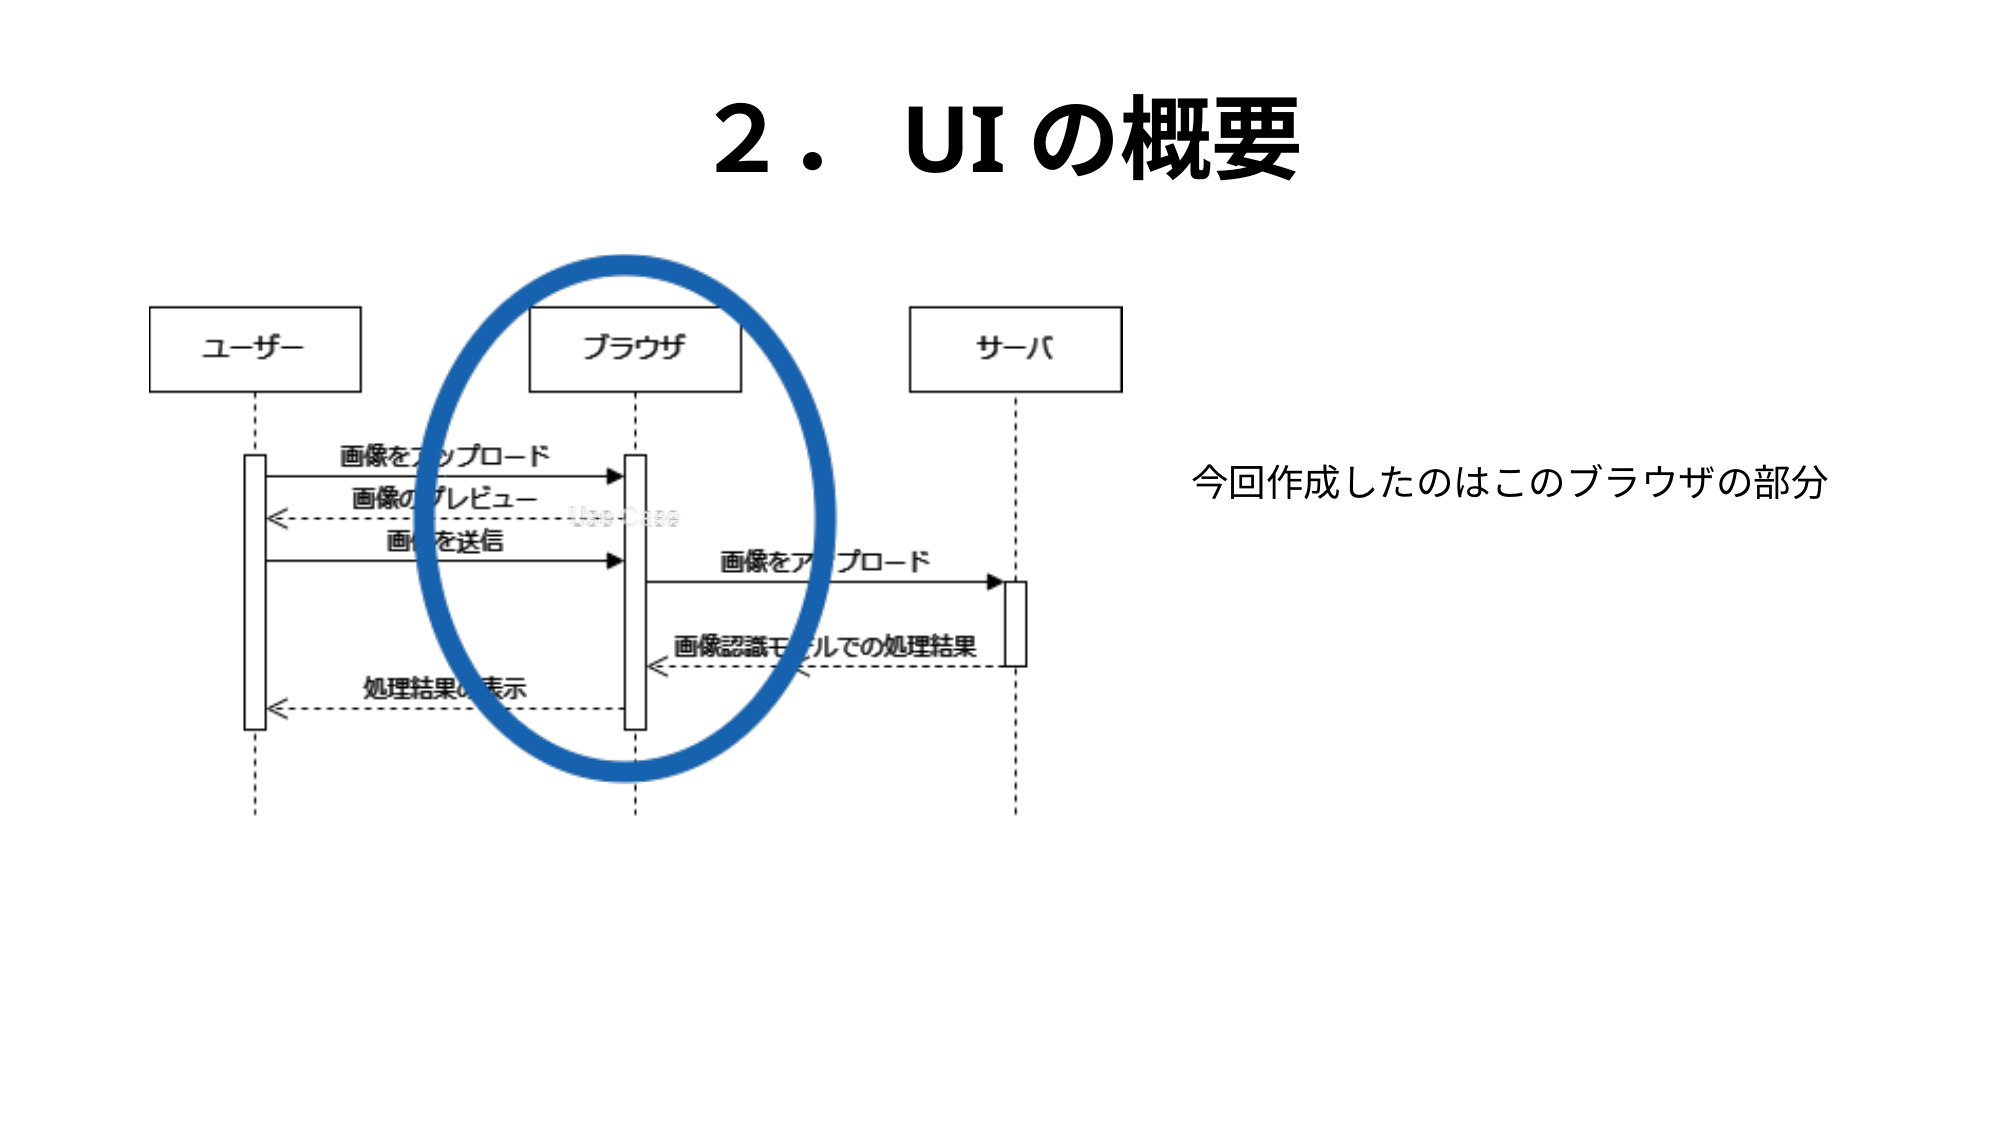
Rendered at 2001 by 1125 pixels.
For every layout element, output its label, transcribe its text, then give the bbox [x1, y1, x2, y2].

picture [149, 254, 1123, 819]
text_box 今回作成したのはこのブラウザの部分 [1176, 451, 1863, 512]
title ２．UIの概要 [137, 59, 1863, 226]
